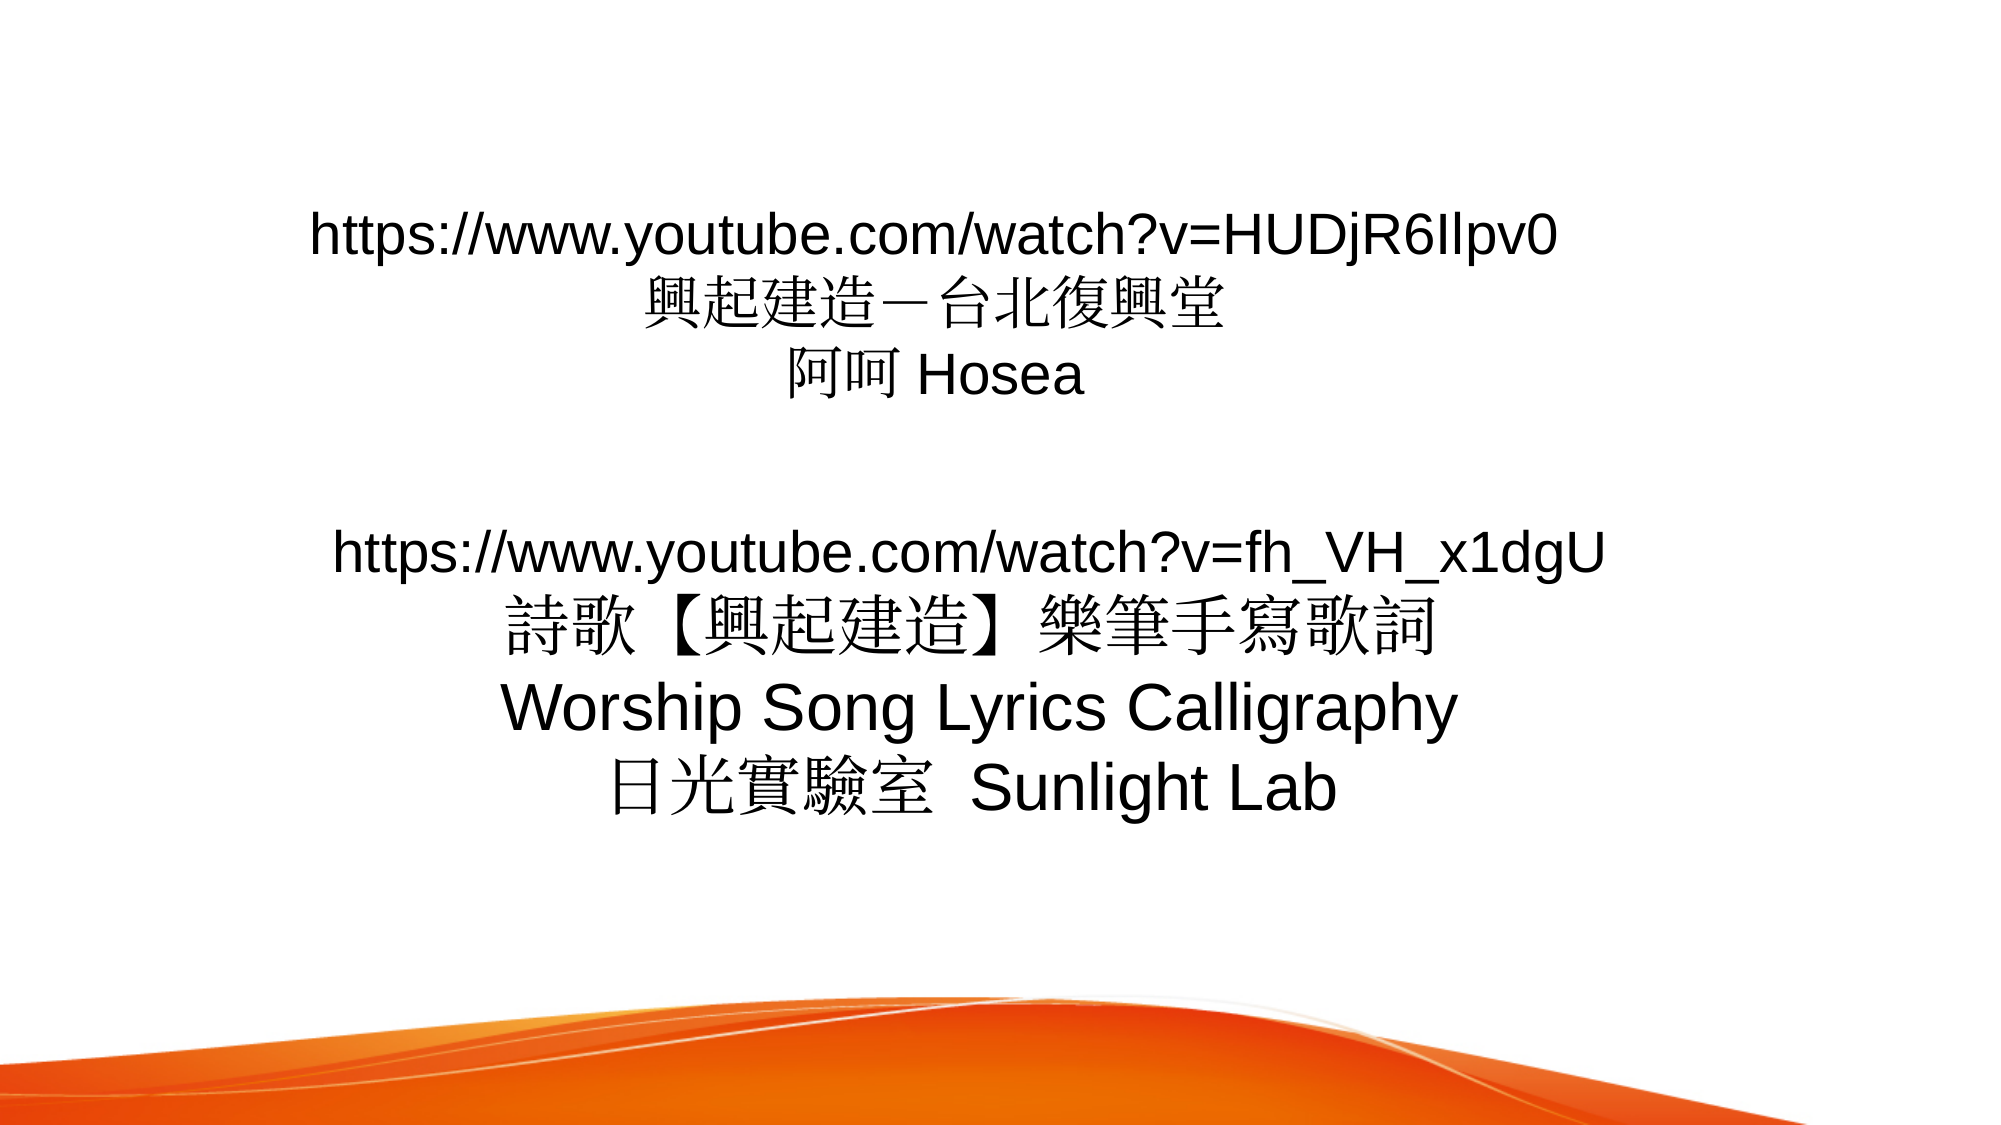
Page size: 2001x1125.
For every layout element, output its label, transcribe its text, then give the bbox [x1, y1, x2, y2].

text_box https://www.youtube.com/watch?v=fh_VH_x1dgU 詩歌【興起建造】樂筆手寫歌詞 Worship Song Lyrics Calligraphy 日光實驗室 Sunlight Lab [248, 506, 1693, 899]
picture [0, 0, 2000, 1125]
text_box https://www.youtube.com/watch?v=HUDjR6Ilpv0 興起建造－台北復興堂 阿呵Hosea [261, 188, 1610, 507]
